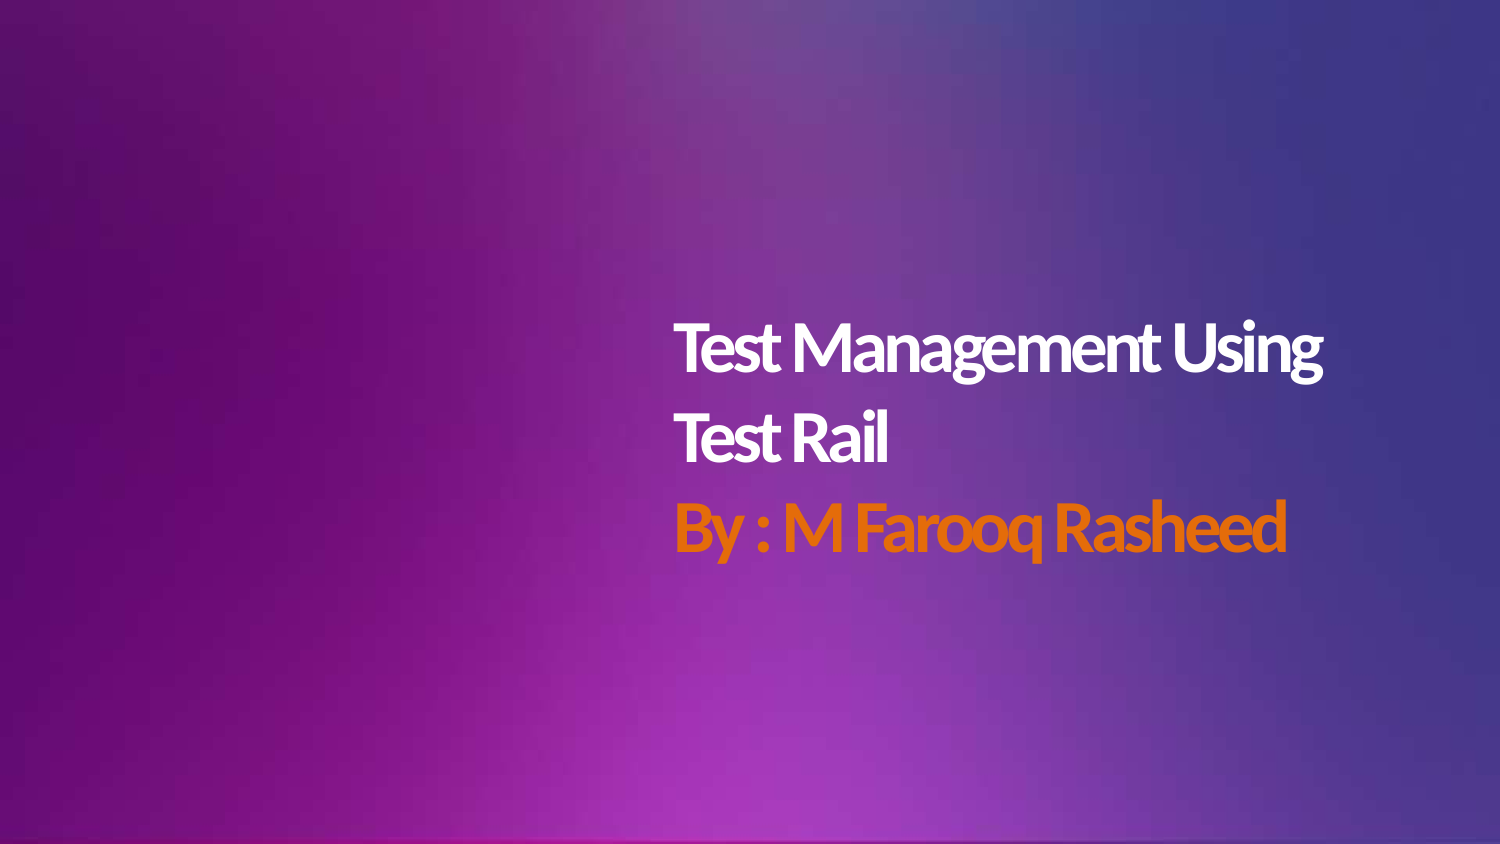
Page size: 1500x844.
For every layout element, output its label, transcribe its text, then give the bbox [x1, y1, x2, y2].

title Test Management Using Test Rail By : M Farooq Rasheed [105, 295, 1395, 568]
text_box [0, 0, 1500, 844]
